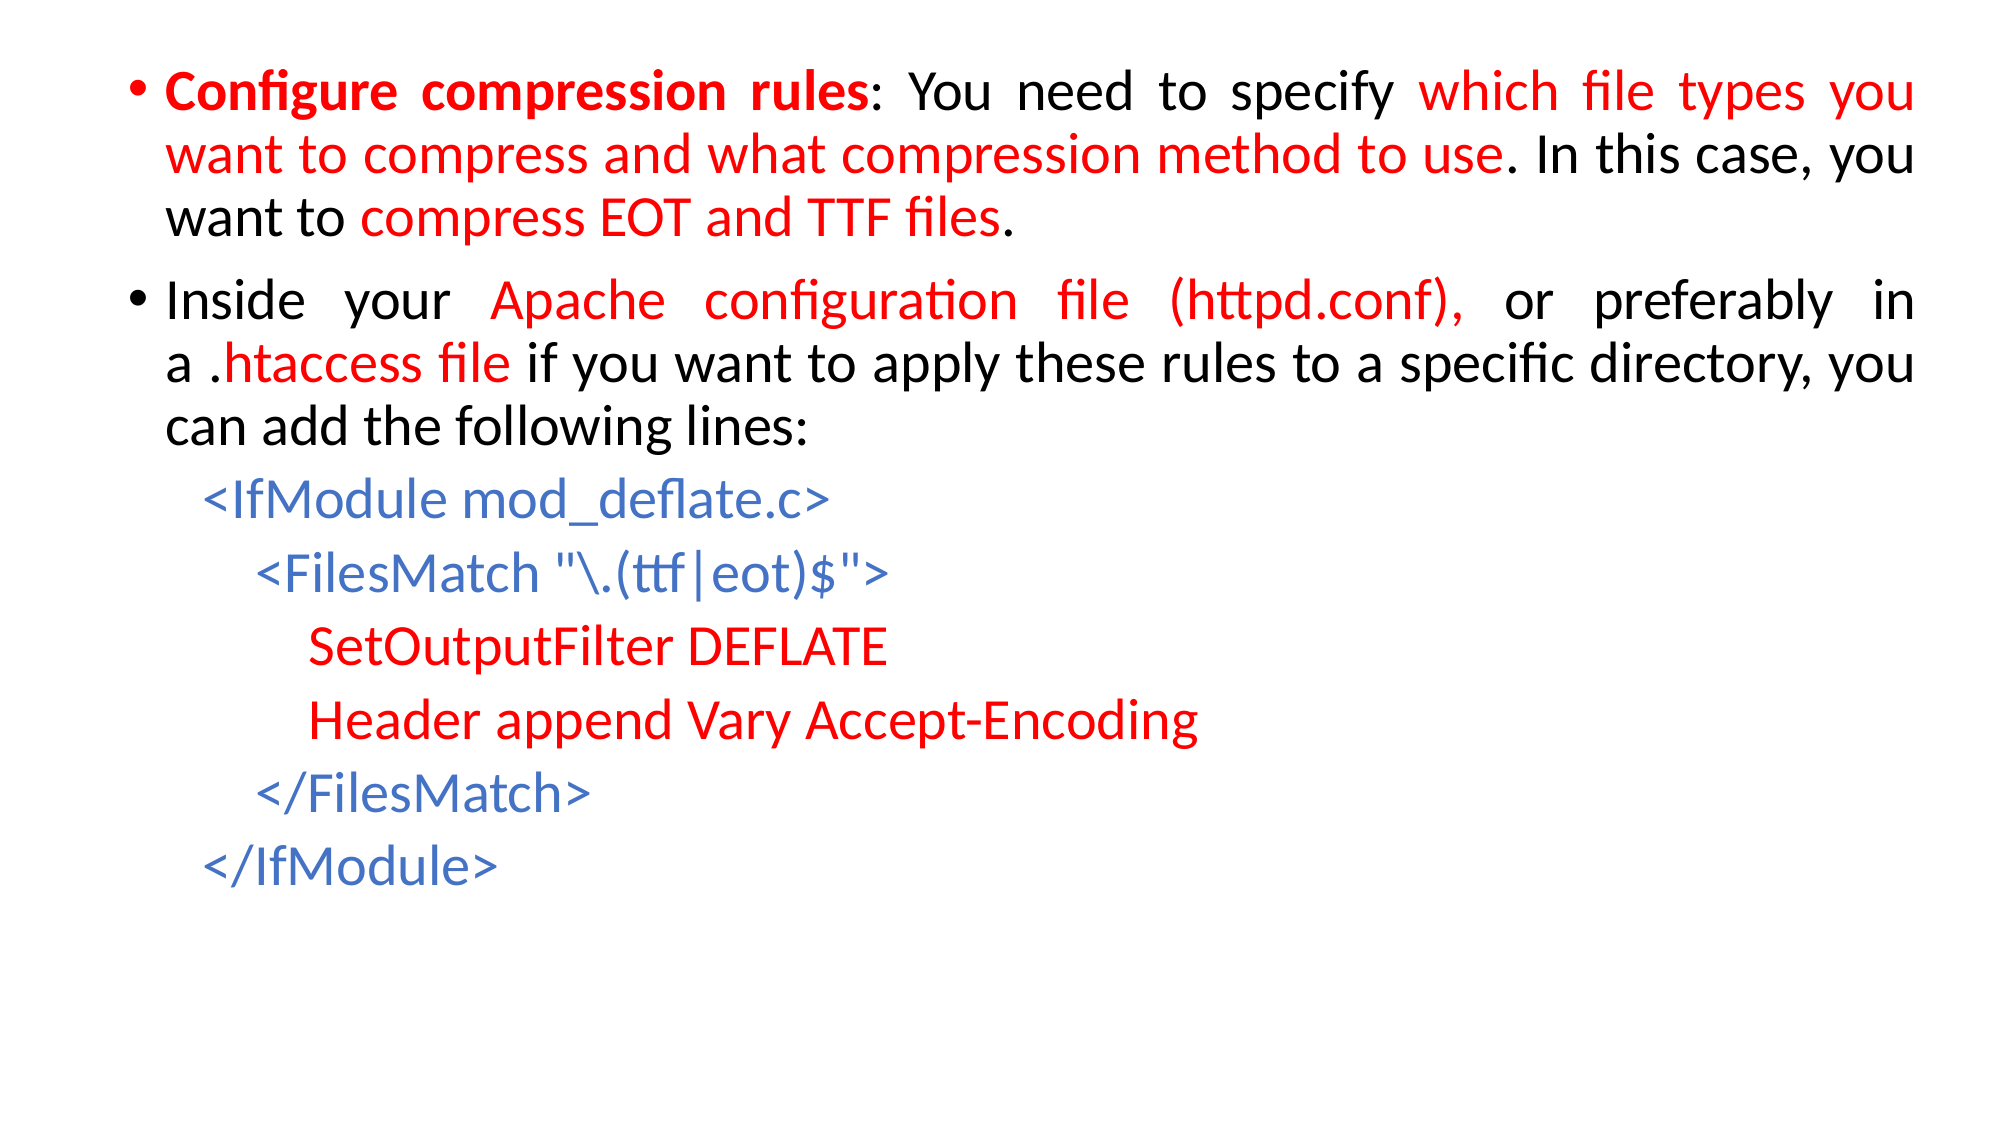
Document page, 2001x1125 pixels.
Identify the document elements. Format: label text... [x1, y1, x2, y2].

list Configure compression rules: You need to specify which file types you want to compress and what compression method to use. In this case, you want to compress EOT and TTF files. Inside your Apache configuration file (httpd.conf), or preferably in a .htaccess file if you want to apply these rules to a specific directory, you can add the following lines: <IfModule mod_deflate.c> <FilesMatch "\.(ttf|eot)$"> SetOutputFilter DEFLATE Header append Vary Accept-Encoding </FilesMatch> </IfModule> [112, 52, 1932, 1094]
